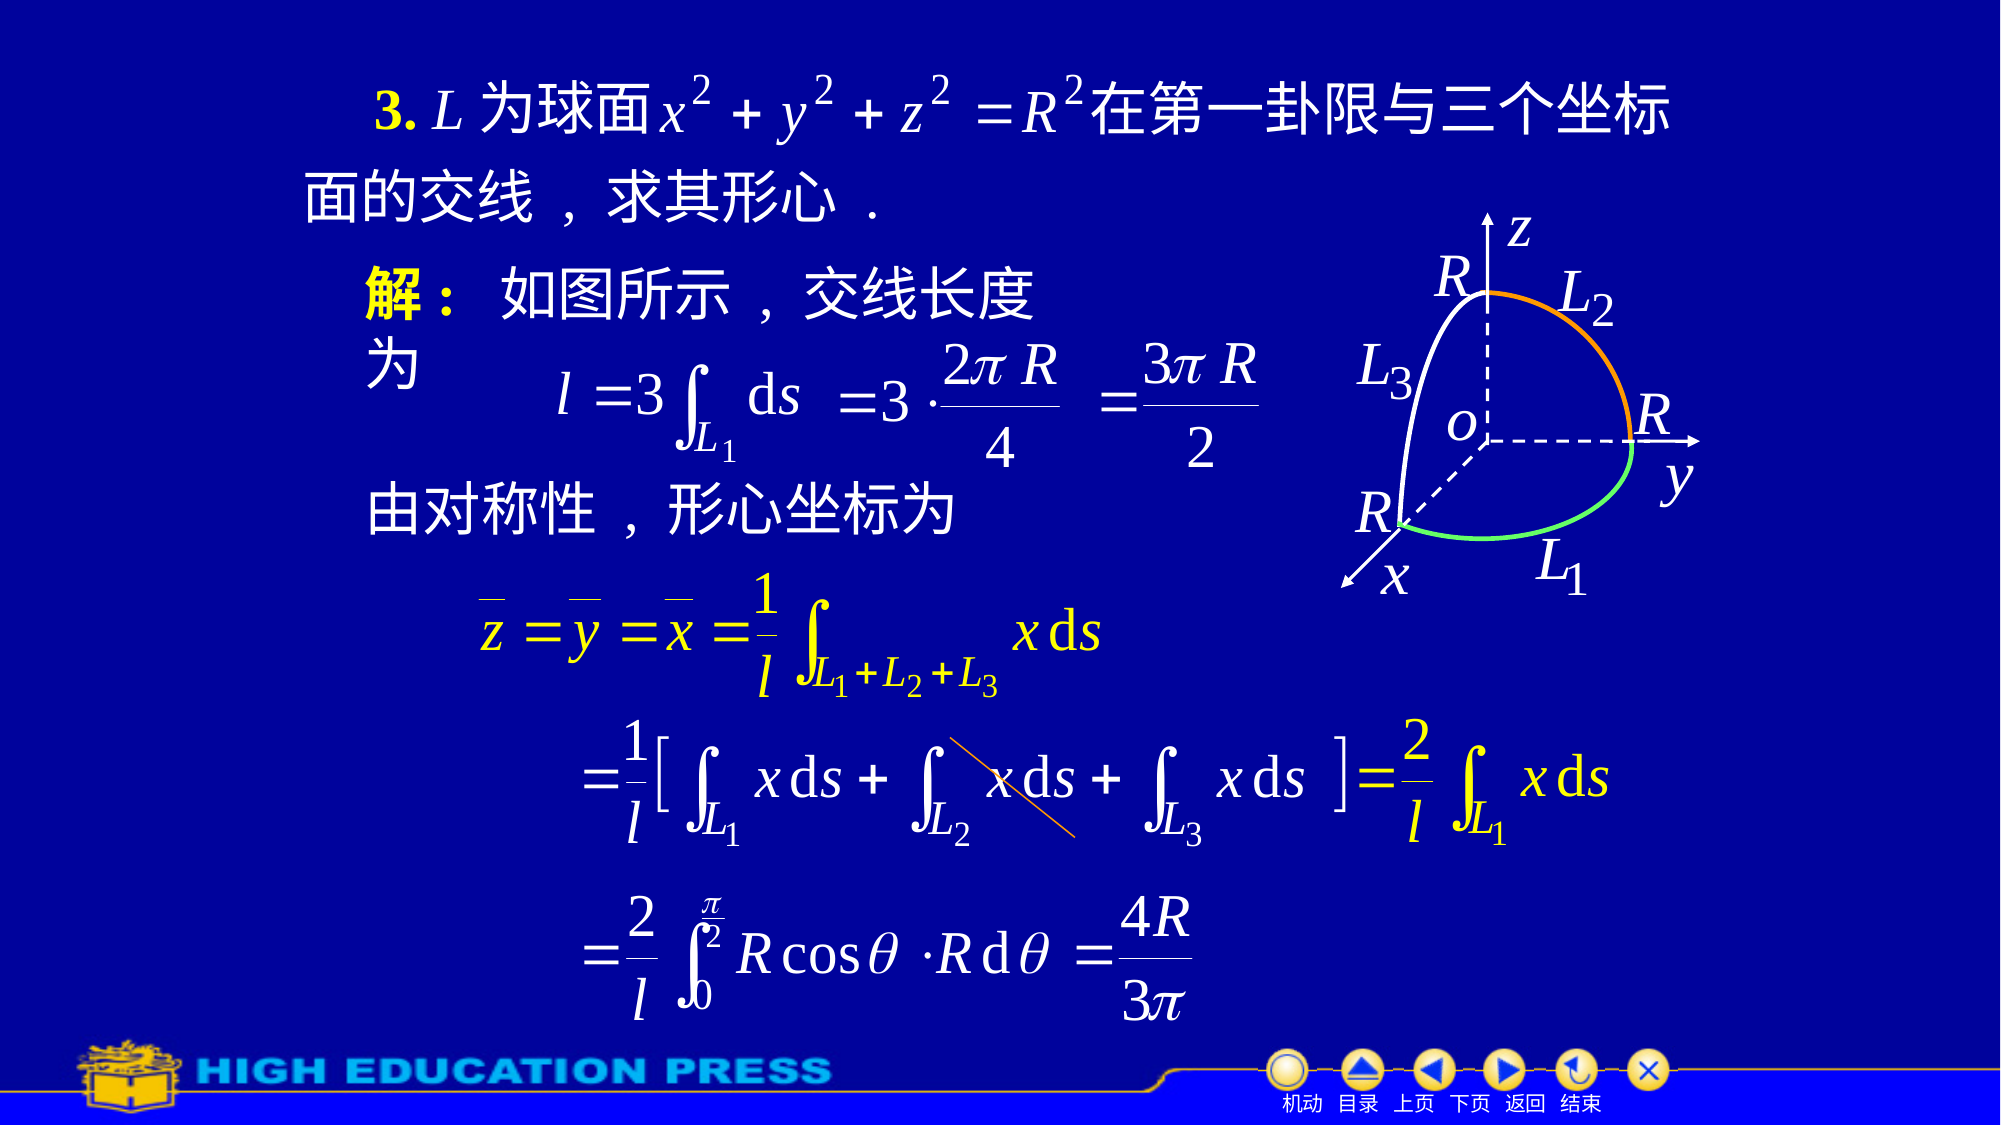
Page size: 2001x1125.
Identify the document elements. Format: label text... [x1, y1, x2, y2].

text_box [1066, 885, 1197, 1026]
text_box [574, 709, 1346, 852]
text_box 由对称性 , 形心坐标为 [349, 464, 1013, 550]
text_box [653, 64, 1088, 151]
text_box 解: 如图所示 , 交线长度为 [349, 249, 1088, 405]
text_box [574, 883, 1057, 1026]
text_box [1349, 708, 1615, 851]
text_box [831, 332, 1063, 474]
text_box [1340, 212, 1701, 601]
text_box 面的交线 , 求其形心 . [287, 152, 925, 238]
text_box 在第一卦限与三个坐标 [1089, 64, 1725, 150]
picture [0, 0, 2001, 1125]
title 3. L为球面 [358, 62, 654, 150]
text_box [1091, 332, 1263, 473]
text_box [474, 562, 1107, 703]
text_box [554, 347, 807, 476]
text_box 机动 目录 上页 下页 返回 结束 [1267, 1082, 1623, 1123]
